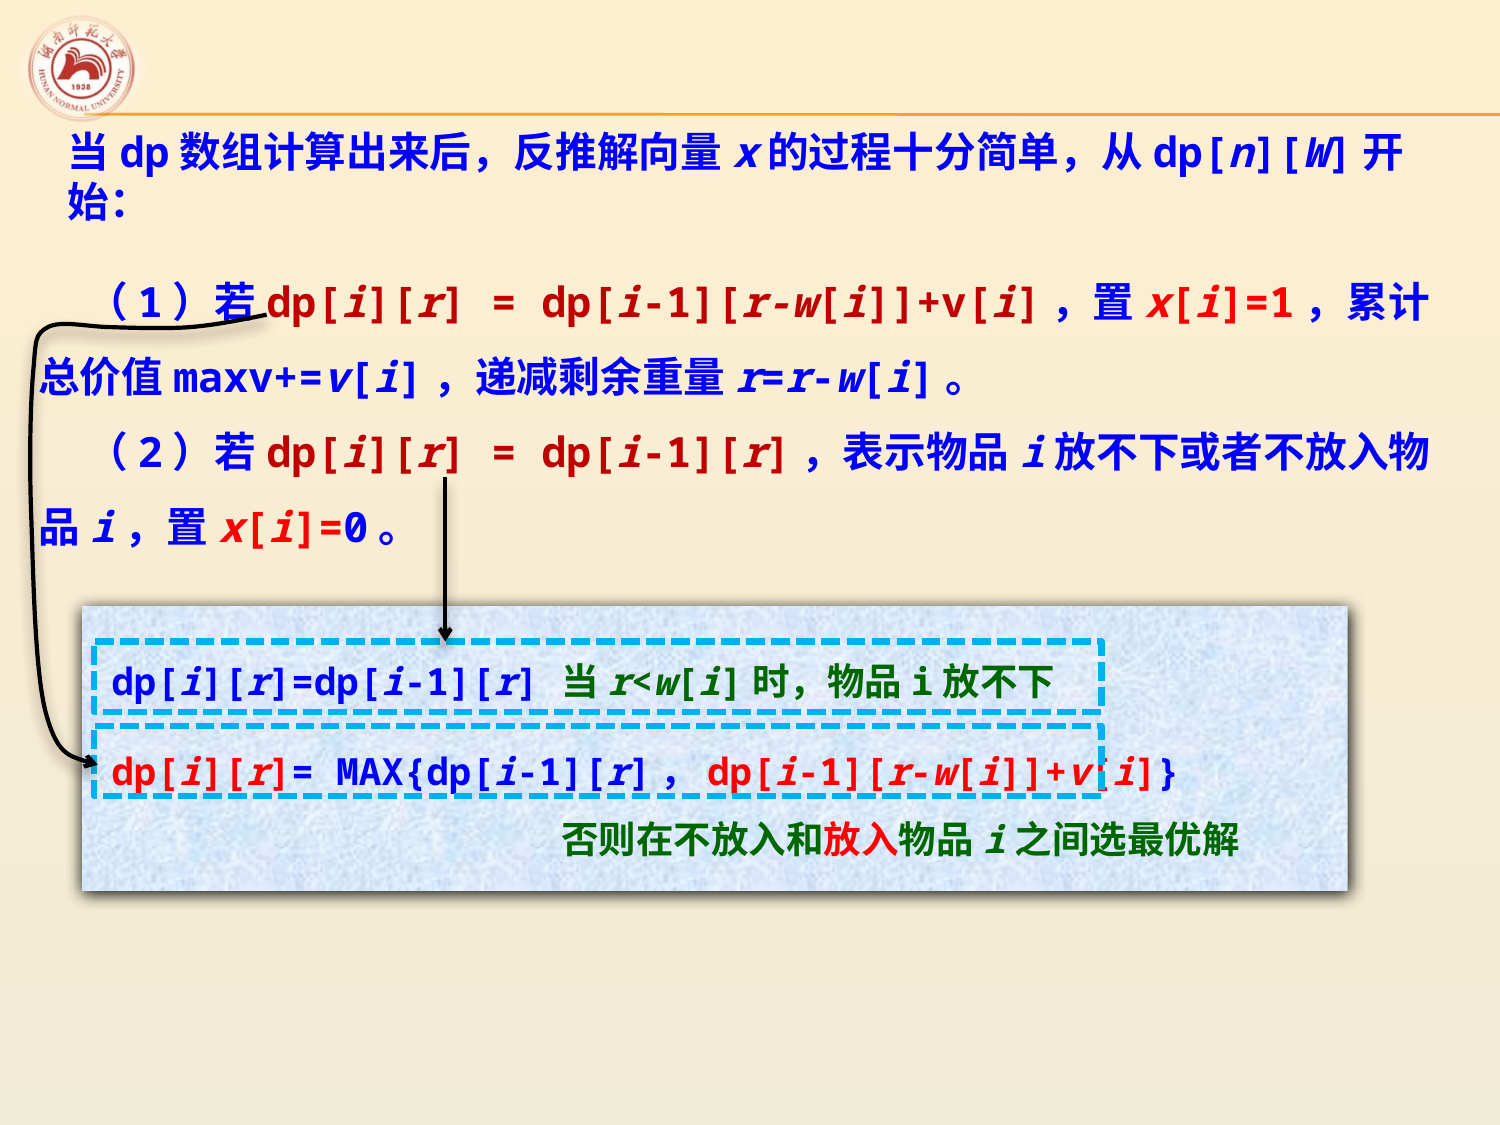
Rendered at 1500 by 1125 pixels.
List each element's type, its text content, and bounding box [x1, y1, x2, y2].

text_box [114, 112, 127, 116]
text_box （1）若dp[i][r] = dp[i-1][r-w[i]]+v[i]，置x[i]=1，累计总价值maxv+=v[i]，递减剩余重量r=r-w[i]。 （2）若dp[i][r] = dp[i-1][r]，表示物品i放不下或者不放入物品i，置x[i]=0。 [23, 243, 1477, 558]
picture [41, 38, 124, 102]
text_box dp[i][r]=dp[i-1][r] 当r<w[i]时，物品i放不下 dp[i][r]= MAX{dp[i-1][r]，dp[i-1][r-w[i]]+v[i]} 否则在不放入和放入物品i之间选最优解 [82, 606, 1348, 891]
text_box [28, 314, 1102, 797]
text_box 当dp数组计算出来后，反推解向量x的过程十分简单，从dp[n][W]开始： [53, 118, 1500, 234]
